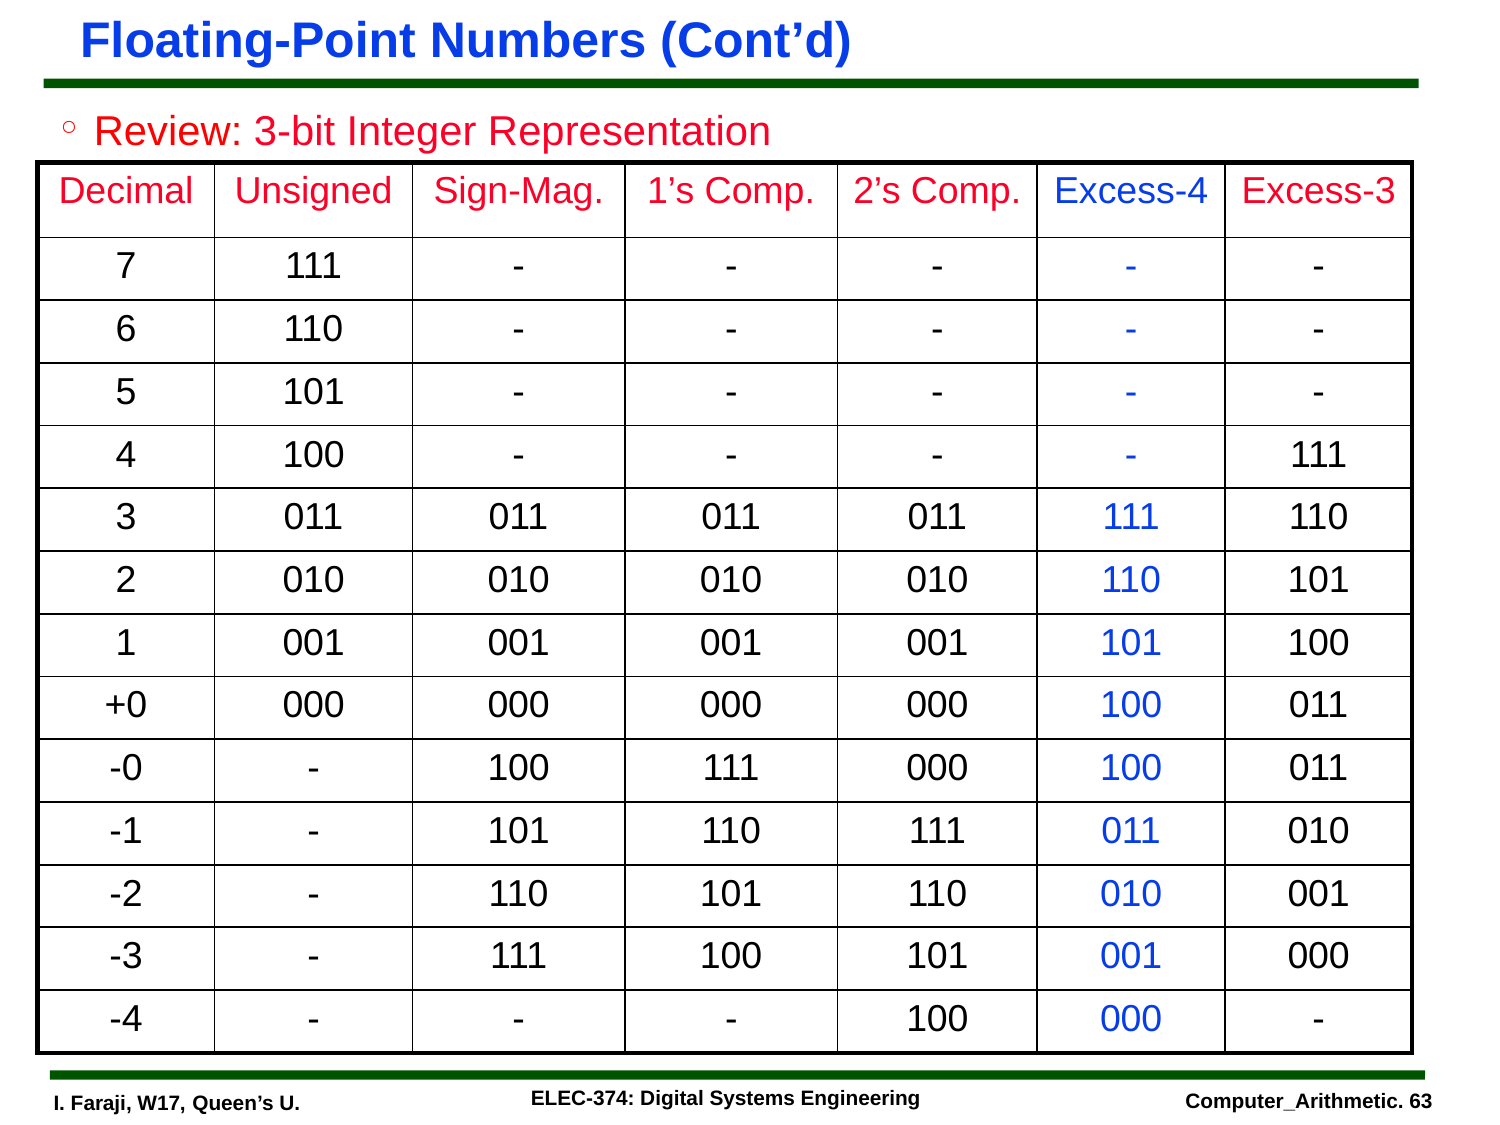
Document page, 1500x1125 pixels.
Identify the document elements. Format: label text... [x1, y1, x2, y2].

table_cell - [1226, 364, 1410, 425]
table_cell 101 [1038, 615, 1224, 676]
table_cell 100 [215, 426, 412, 487]
table_cell - [1038, 364, 1224, 425]
table_cell 000 [1038, 991, 1224, 1051]
table_cell 011 [838, 489, 1036, 550]
table_cell 000 [1226, 928, 1410, 989]
table_cell - [1038, 238, 1224, 299]
table_cell 110 [1038, 552, 1224, 613]
table_cell - [1226, 238, 1410, 299]
table_cell 010 [1038, 866, 1224, 926]
table_cell 2 [40, 552, 214, 613]
table_cell - [626, 238, 837, 299]
table_cell - [838, 426, 1036, 487]
table_cell 100 [1038, 677, 1224, 738]
table_cell 100 [1226, 615, 1410, 676]
table_cell 111 [1038, 489, 1224, 550]
table_cell 101 [838, 928, 1036, 989]
table_cell 011 [215, 489, 412, 550]
table_header Excess-4 [1038, 165, 1224, 237]
table_cell 5 [40, 364, 214, 425]
table_cell - [838, 301, 1036, 362]
table_cell 110 [626, 803, 837, 864]
table_cell 101 [1226, 552, 1410, 613]
table_cell 100 [838, 991, 1036, 1051]
table_cell - [626, 991, 837, 1051]
table_cell 100 [413, 740, 624, 801]
table_cell - [1226, 301, 1410, 362]
table_cell - [1038, 426, 1224, 487]
table_cell -1 [40, 803, 214, 864]
table_cell 100 [1038, 740, 1224, 801]
table_cell 7 [40, 238, 214, 299]
table_cell - [413, 991, 624, 1051]
table_cell 011 [626, 489, 837, 550]
table_cell 011 [1038, 803, 1224, 864]
table_header Excess-3 [1226, 165, 1410, 237]
table_cell 110 [413, 866, 624, 926]
table_cell 101 [626, 866, 837, 926]
table_header Unsigned [215, 165, 412, 237]
table_cell 010 [626, 552, 837, 613]
table_cell 6 [40, 301, 214, 362]
table_cell - [215, 866, 412, 926]
table_cell -4 [40, 991, 214, 1051]
table_cell -3 [40, 928, 214, 989]
table_cell 010 [413, 552, 624, 613]
table_cell 010 [215, 552, 412, 613]
table_cell 010 [1226, 803, 1410, 864]
table_cell - [413, 364, 624, 425]
table_header 1’s Comp. [626, 165, 837, 237]
table_cell 110 [838, 866, 1036, 926]
table_cell 111 [838, 803, 1036, 864]
table_cell 111 [1226, 426, 1410, 487]
table_cell -0 [40, 740, 214, 801]
table_cell 011 [1226, 677, 1410, 738]
table_cell - [215, 803, 412, 864]
table_cell - [1038, 301, 1224, 362]
table_header Sign-Mag. [413, 165, 624, 237]
table_cell - [215, 740, 412, 801]
table_header Decimal [40, 165, 214, 237]
table_cell 001 [413, 615, 624, 676]
title Floating-Point Numbers (Cont’d) [69, 11, 870, 73]
table_cell -2 [40, 866, 214, 926]
table_cell 000 [626, 677, 837, 738]
table_cell - [413, 301, 624, 362]
table_cell 101 [215, 364, 412, 425]
table_cell 4 [40, 426, 214, 487]
table_cell 000 [215, 677, 412, 738]
table_cell 011 [413, 489, 624, 550]
table_cell 111 [215, 238, 412, 299]
table_cell 001 [626, 615, 837, 676]
table_cell 001 [838, 615, 1036, 676]
table_cell - [413, 426, 624, 487]
table_cell - [215, 928, 412, 989]
table_cell - [838, 238, 1036, 299]
list Review: 3-bit Integer Representation [50, 99, 1417, 159]
table_cell 001 [1226, 866, 1410, 926]
table_cell 000 [838, 740, 1036, 801]
table_cell 001 [1038, 928, 1224, 989]
table_cell 111 [413, 928, 624, 989]
table_cell 111 [626, 740, 837, 801]
table_cell 100 [626, 928, 837, 989]
table_cell - [626, 426, 837, 487]
table_cell - [413, 238, 624, 299]
table_cell 101 [413, 803, 624, 864]
table_cell 3 [40, 489, 214, 550]
table_cell - [1226, 991, 1410, 1051]
table_cell 011 [1226, 740, 1410, 801]
table_cell - [626, 364, 837, 425]
table_cell 001 [215, 615, 412, 676]
table_header 2’s Comp. [838, 165, 1036, 237]
table_cell +0 [40, 677, 214, 738]
table_cell - [215, 991, 412, 1051]
table_cell 000 [838, 677, 1036, 738]
table_cell 1 [40, 615, 214, 676]
table_cell 000 [413, 677, 624, 738]
table_cell 010 [838, 552, 1036, 613]
table_cell - [626, 301, 837, 362]
table_cell 110 [215, 301, 412, 362]
footer ELEC-374: Digital Systems Engineering [480, 1076, 988, 1125]
table_cell - [838, 364, 1036, 425]
table_cell 110 [1226, 489, 1410, 550]
